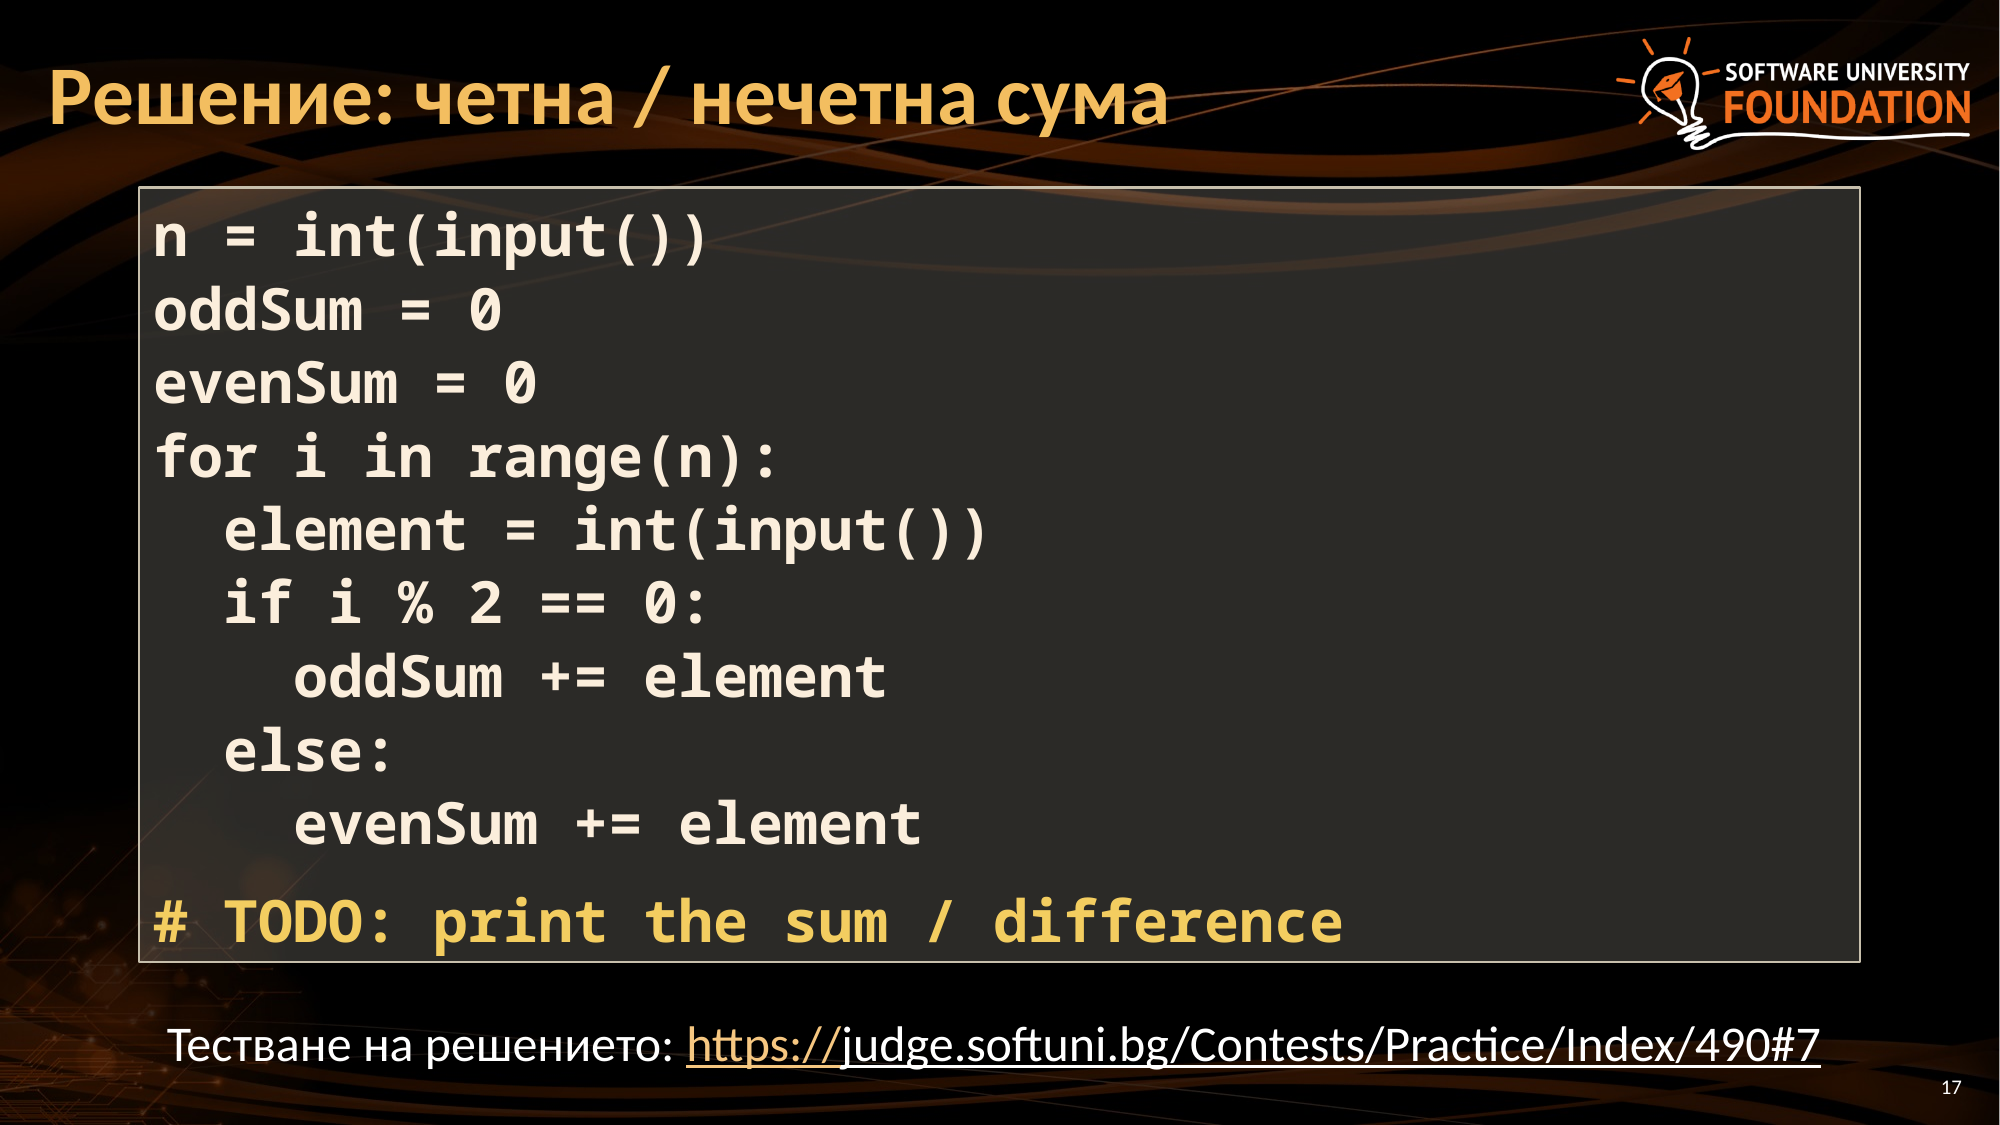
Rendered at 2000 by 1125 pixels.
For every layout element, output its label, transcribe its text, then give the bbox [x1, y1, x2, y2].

text_box Тестване на решението: https://judge.softuni.bg/Contests/Practice/Index/490#7 [124, 1004, 1875, 1080]
title Решение: четна / нечетна сума [30, 6, 1602, 189]
slide_number 17 [1897, 1070, 1968, 1103]
picture [0, 0, 2000, 1125]
text_box n = int(input()) oddSum = 0 evenSum = 0 for i in range(n): element = int(input()) if i % 2 == 0: oddSum += element else: evenSum += element # TODO: print the sum / difference [139, 187, 1861, 962]
